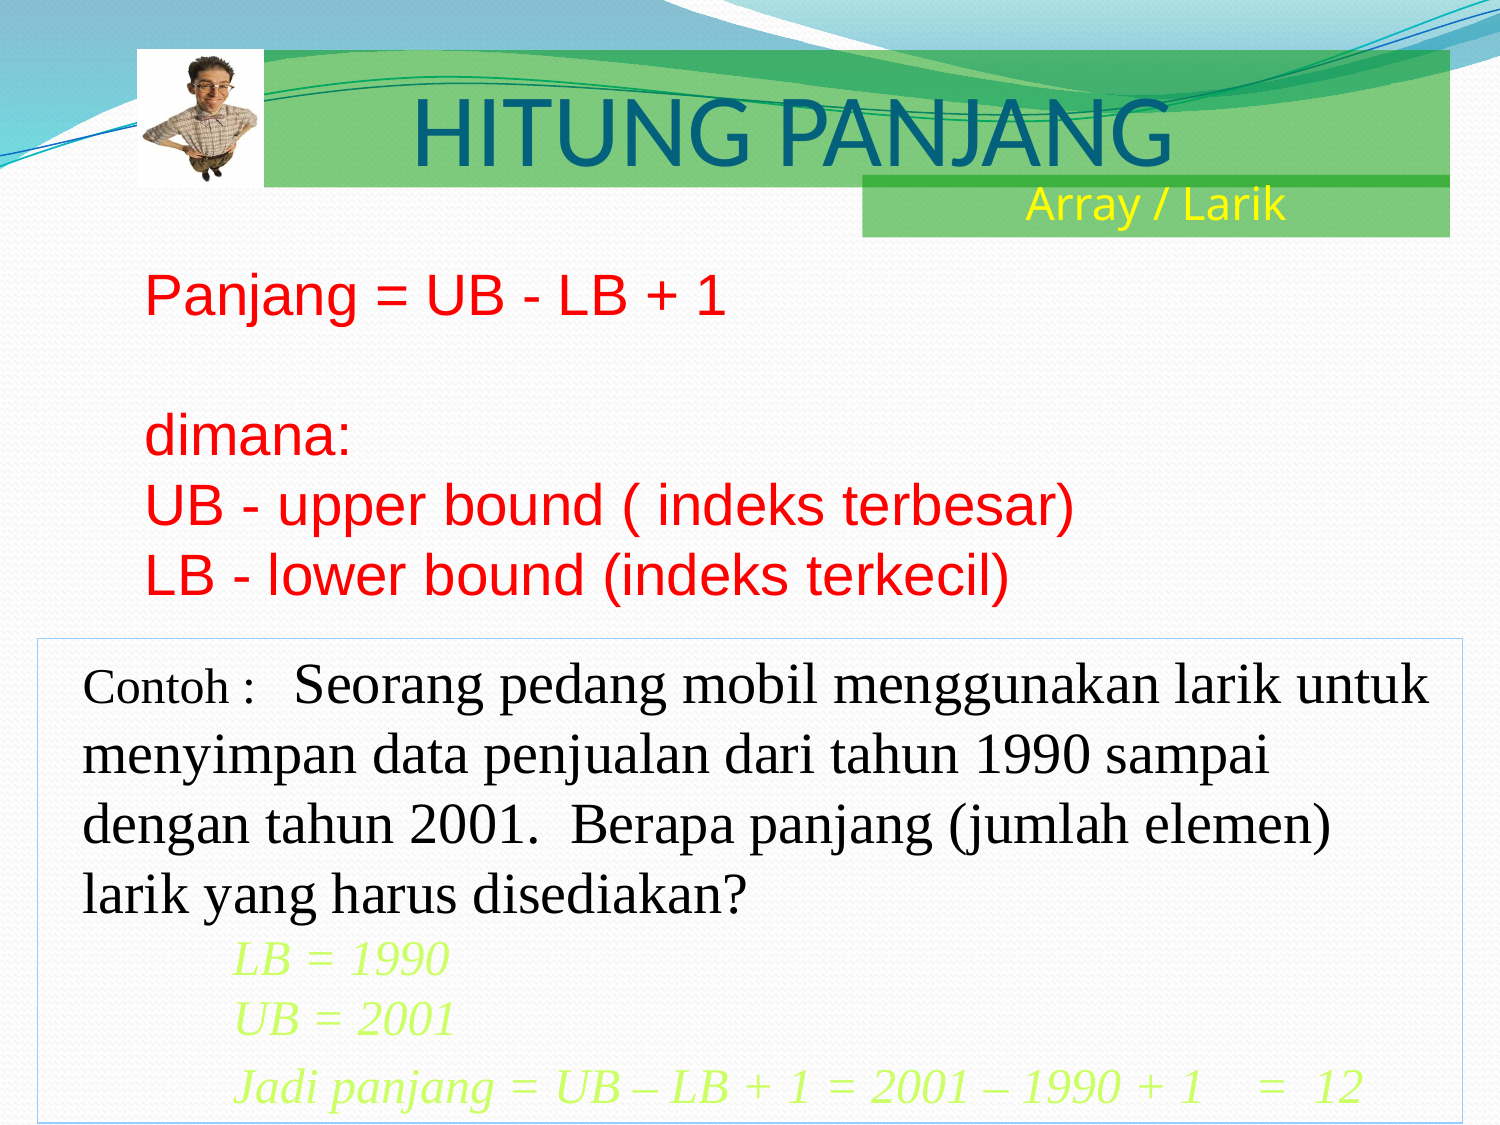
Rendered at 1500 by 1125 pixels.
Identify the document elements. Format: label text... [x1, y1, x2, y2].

text_box Contoh : Seorang pedang mobil menggunakan larik untuk menyimpan data penjualan dari tahun 1990 sampai dengan tahun 2001. Berapa panjang (jumlah elemen) larik yang harus disediakan? LB = 1990 UB = 2001 Jadi panjang = UB – LB + 1 = 2001 – 1990 + 1 = 12 [37, 638, 1463, 1123]
text_box Array / Larik [862, 174, 1450, 238]
title HITUNG PANJANG [264, 50, 1450, 188]
picture [137, 49, 264, 188]
text_box Panjang = UB - LB + 1 dimana: UB - upper bound ( indeks terbesar) LB - lower bound (indeks terkecil) [99, 249, 1500, 615]
